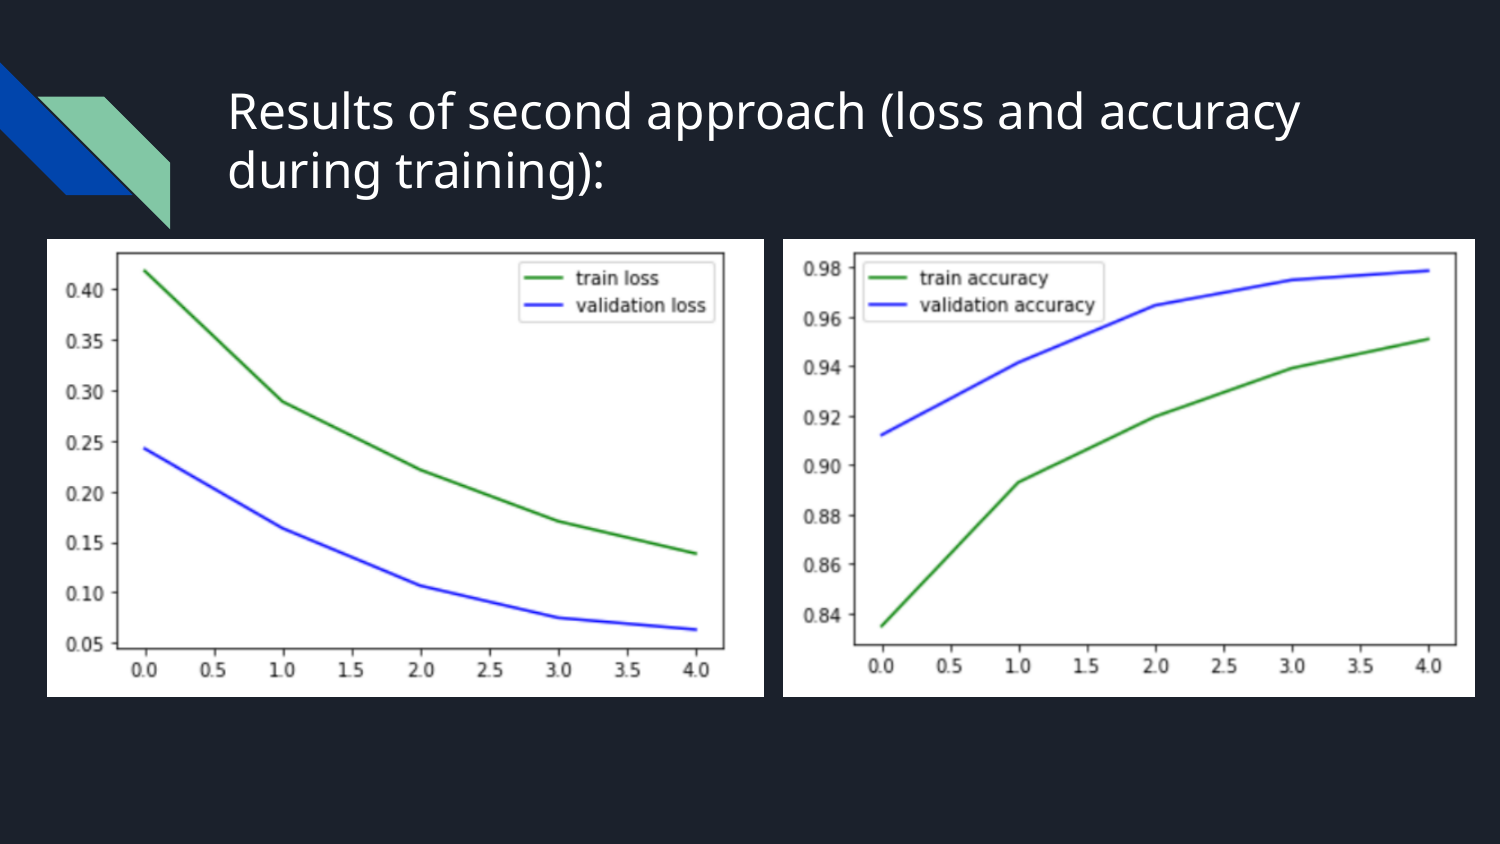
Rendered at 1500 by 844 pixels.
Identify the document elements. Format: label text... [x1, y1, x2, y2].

picture [47, 239, 764, 697]
picture [783, 239, 1476, 697]
title Results of second approach (loss and accuracy during training): [212, 64, 1368, 215]
